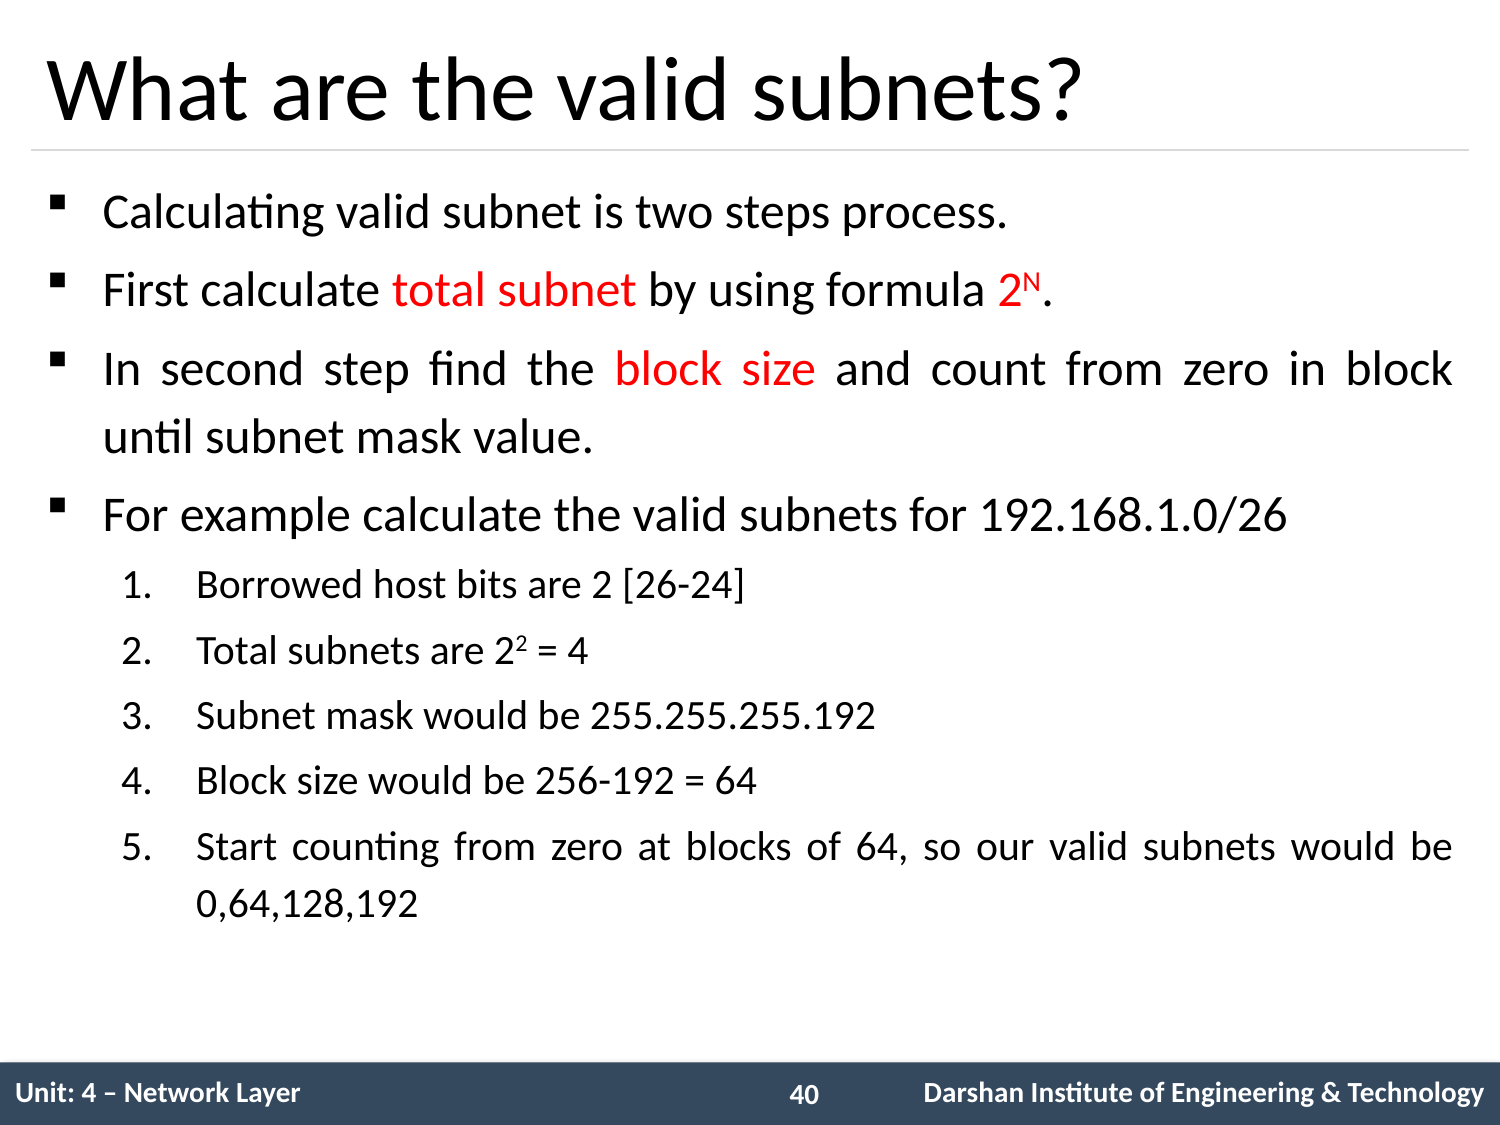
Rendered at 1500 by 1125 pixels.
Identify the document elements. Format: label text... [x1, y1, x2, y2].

title What are the valid subnets? [31, 17, 1469, 150]
list Calculating valid subnet is two steps process. First calculate total subnet by using formula 2N. In second step find the block size and count from zero in block until subnet mask value. For example calculate the valid subnets for 192.168.1.0/26 Borrowed host bits are 2 [26-24] Total subnets are 22 = 4 Subnet mask would be 255.255.255.192 Block size would be 256-192 = 64 Start counting from zero at blocks of 64, so our valid subnets would be 0,64,128,192 [31, 162, 1469, 1038]
